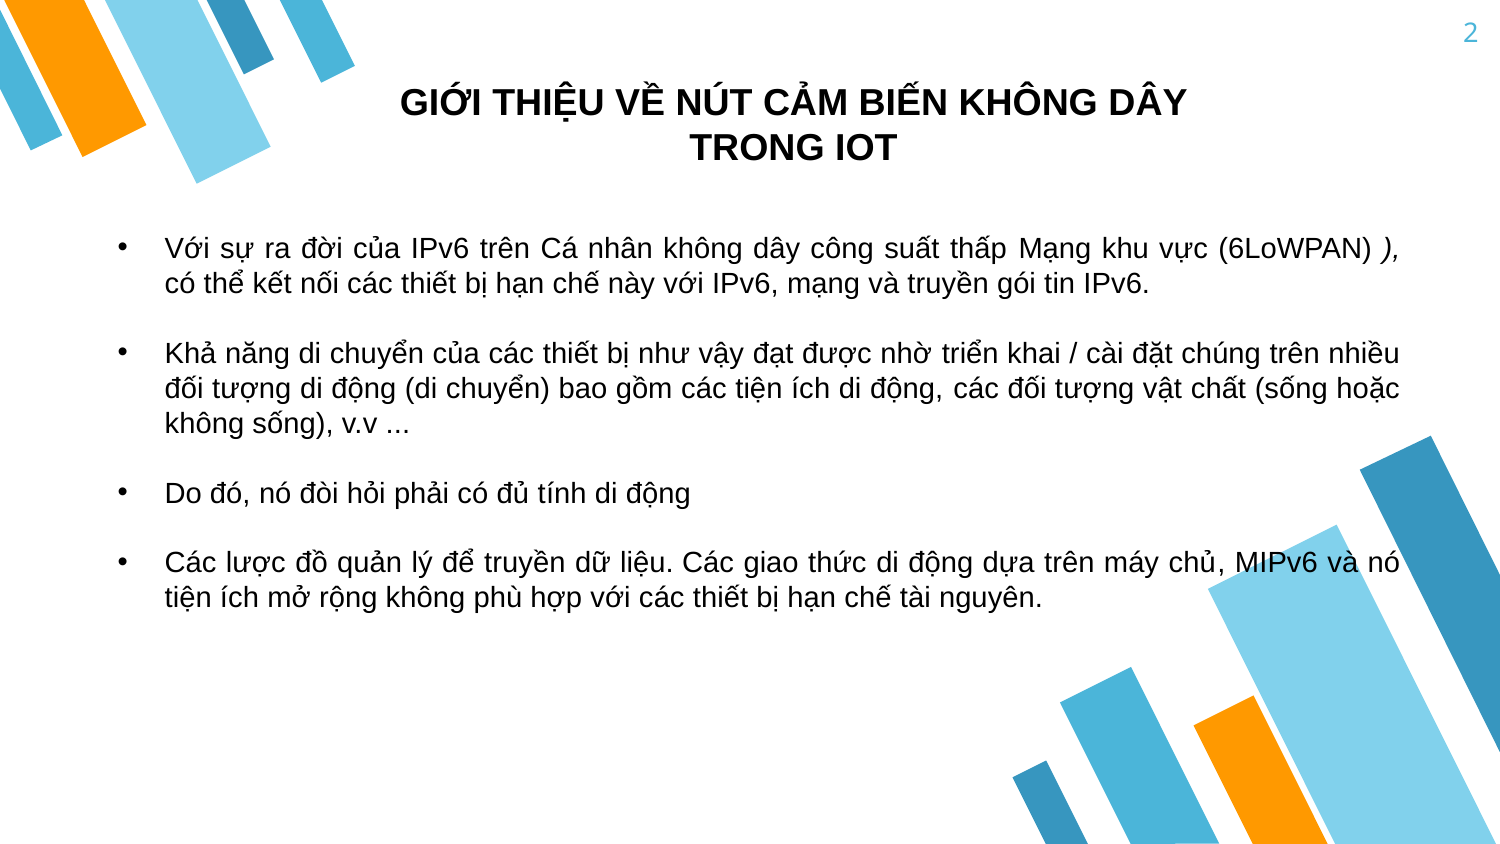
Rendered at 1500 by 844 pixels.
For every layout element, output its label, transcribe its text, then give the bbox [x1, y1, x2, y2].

text_box GIỚI THIỆU VỀ NÚT CẢM BIẾN KHÔNG DÂY TRONG IOT [349, 71, 1238, 176]
text_box Với sự ra đời của IPv6 trên Cá nhân không dây công suất thấp Mạng khu vực (6LoWPAN) ), có thể kết nối các thiết bị hạn chế này với IPv6, mạng và truyền gói tin IPv6. Khả năng di chuyển của các thiết bị như vậy đạt được nhờ triển khai / cài đặt chúng trên nhiều đối tượng di động (di chuyển) bao gồm các tiện ích di động, các đối tượng vật chất (sống hoặc không sống), v.v ... Do đó, nó đòi hỏi phải có đủ tính di động Các lược đồ quản lý để truyền dữ liệu. Các giao thức di động dựa trên máy chủ, MIPv6 và nó tiện ích mở rộng không phù hợp với các thiết bị hạn chế tài nguyên. [102, 221, 1416, 692]
slide_number 2 [1403, 0, 1494, 65]
